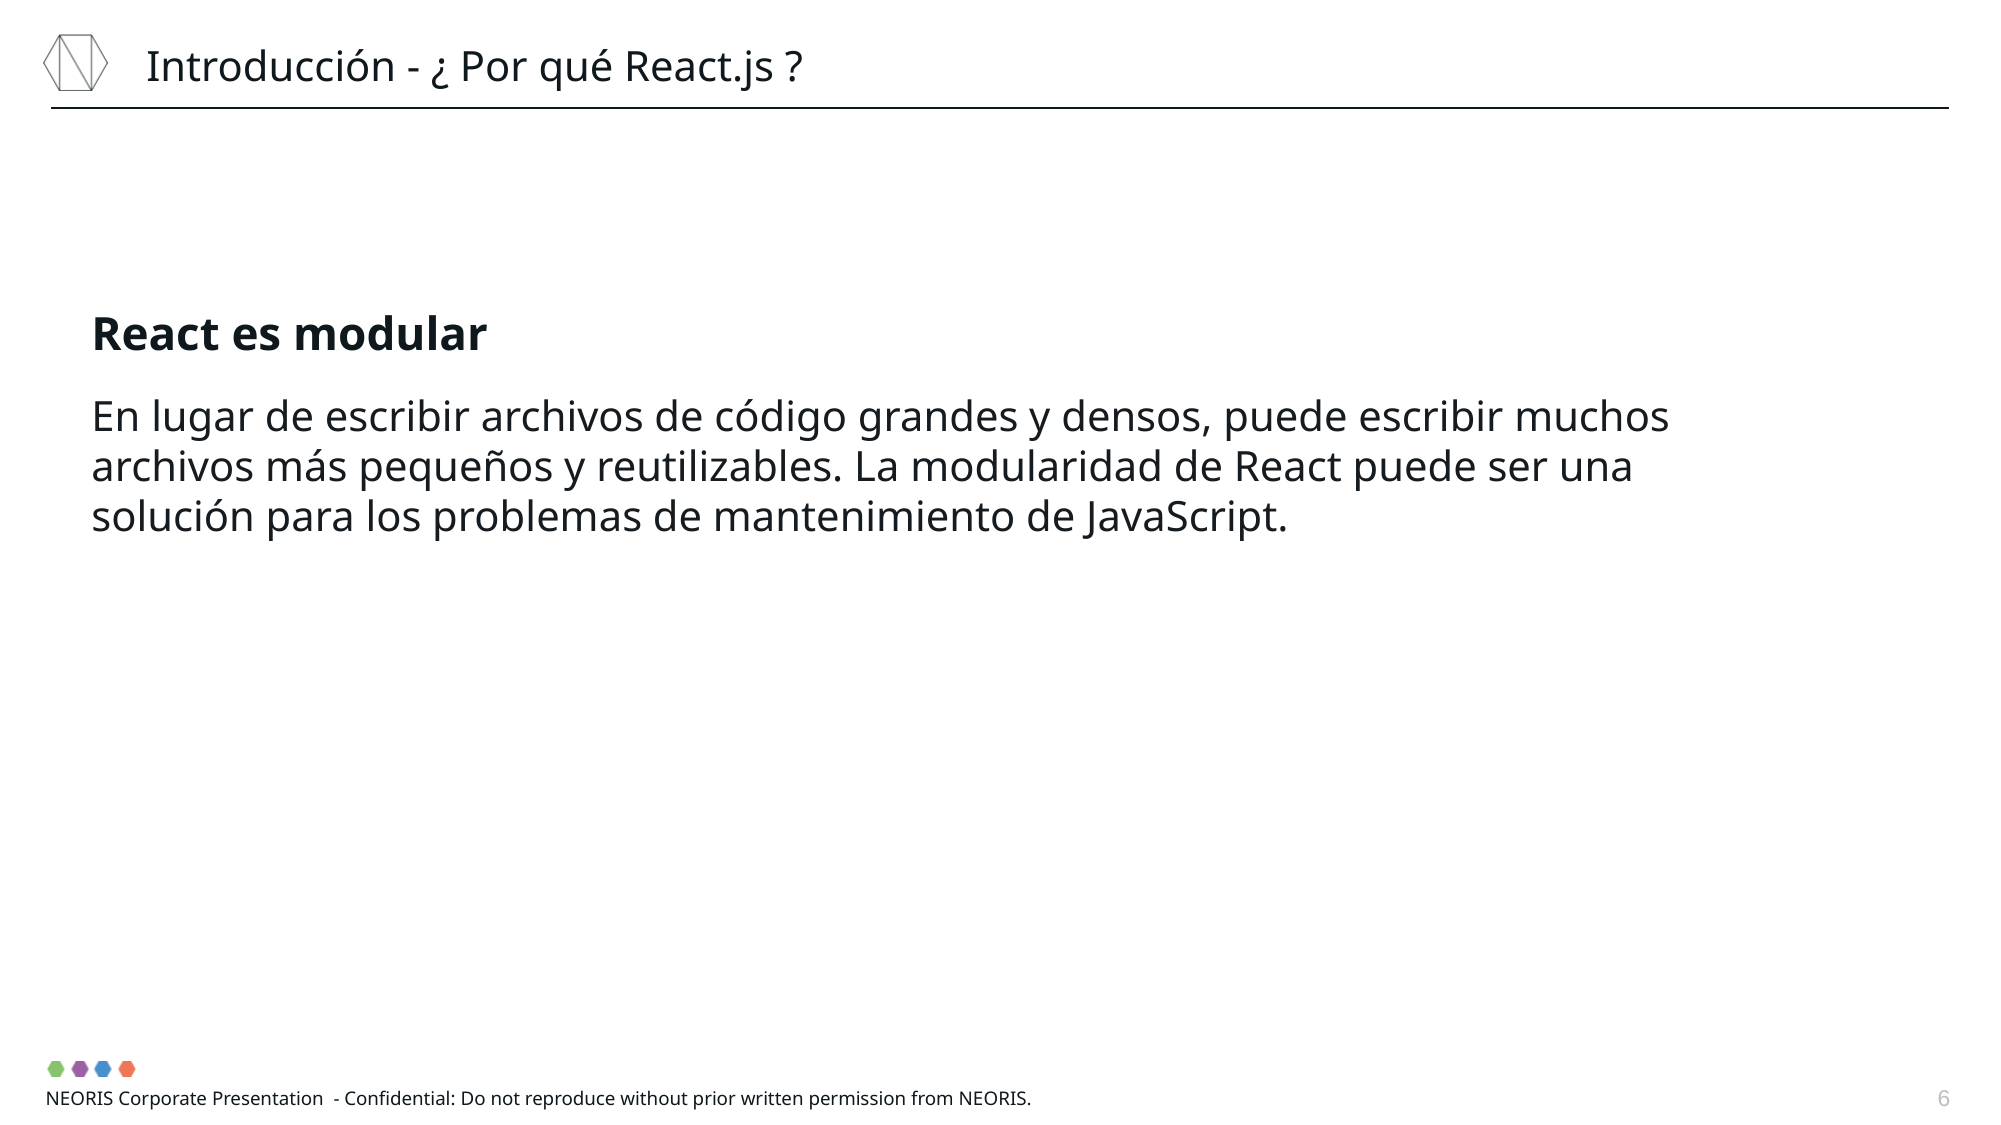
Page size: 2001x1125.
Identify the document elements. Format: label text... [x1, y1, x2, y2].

picture [43, 34, 108, 91]
list Introducción - ¿ Por qué React.js ? [131, 32, 1949, 103]
picture [47, 1061, 136, 1077]
text_box En lugar de escribir archivos de código grandes y densos, puede escribir muchos archivos más pequeños y reutilizables. La modularidad de React puede ser una solución para los problemas de mantenimiento de JavaScript. [76, 382, 1695, 601]
text_box React es modular [76, 297, 581, 355]
